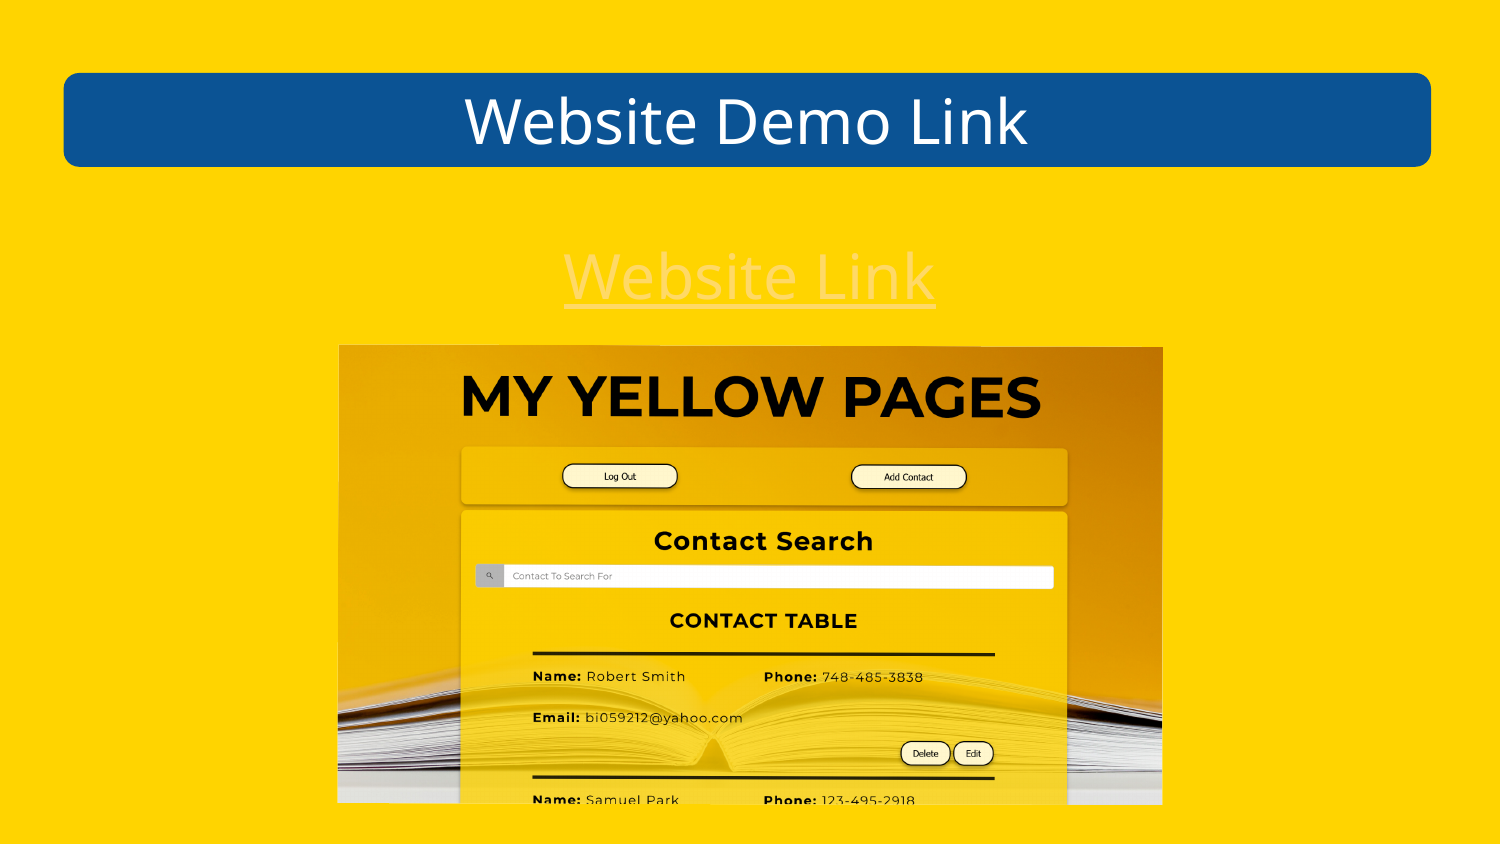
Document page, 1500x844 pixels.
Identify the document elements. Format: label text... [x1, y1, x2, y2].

text_box Website Demo Link [63, 72, 1432, 167]
picture [337, 345, 1163, 804]
list Website Link [51, 208, 1449, 351]
